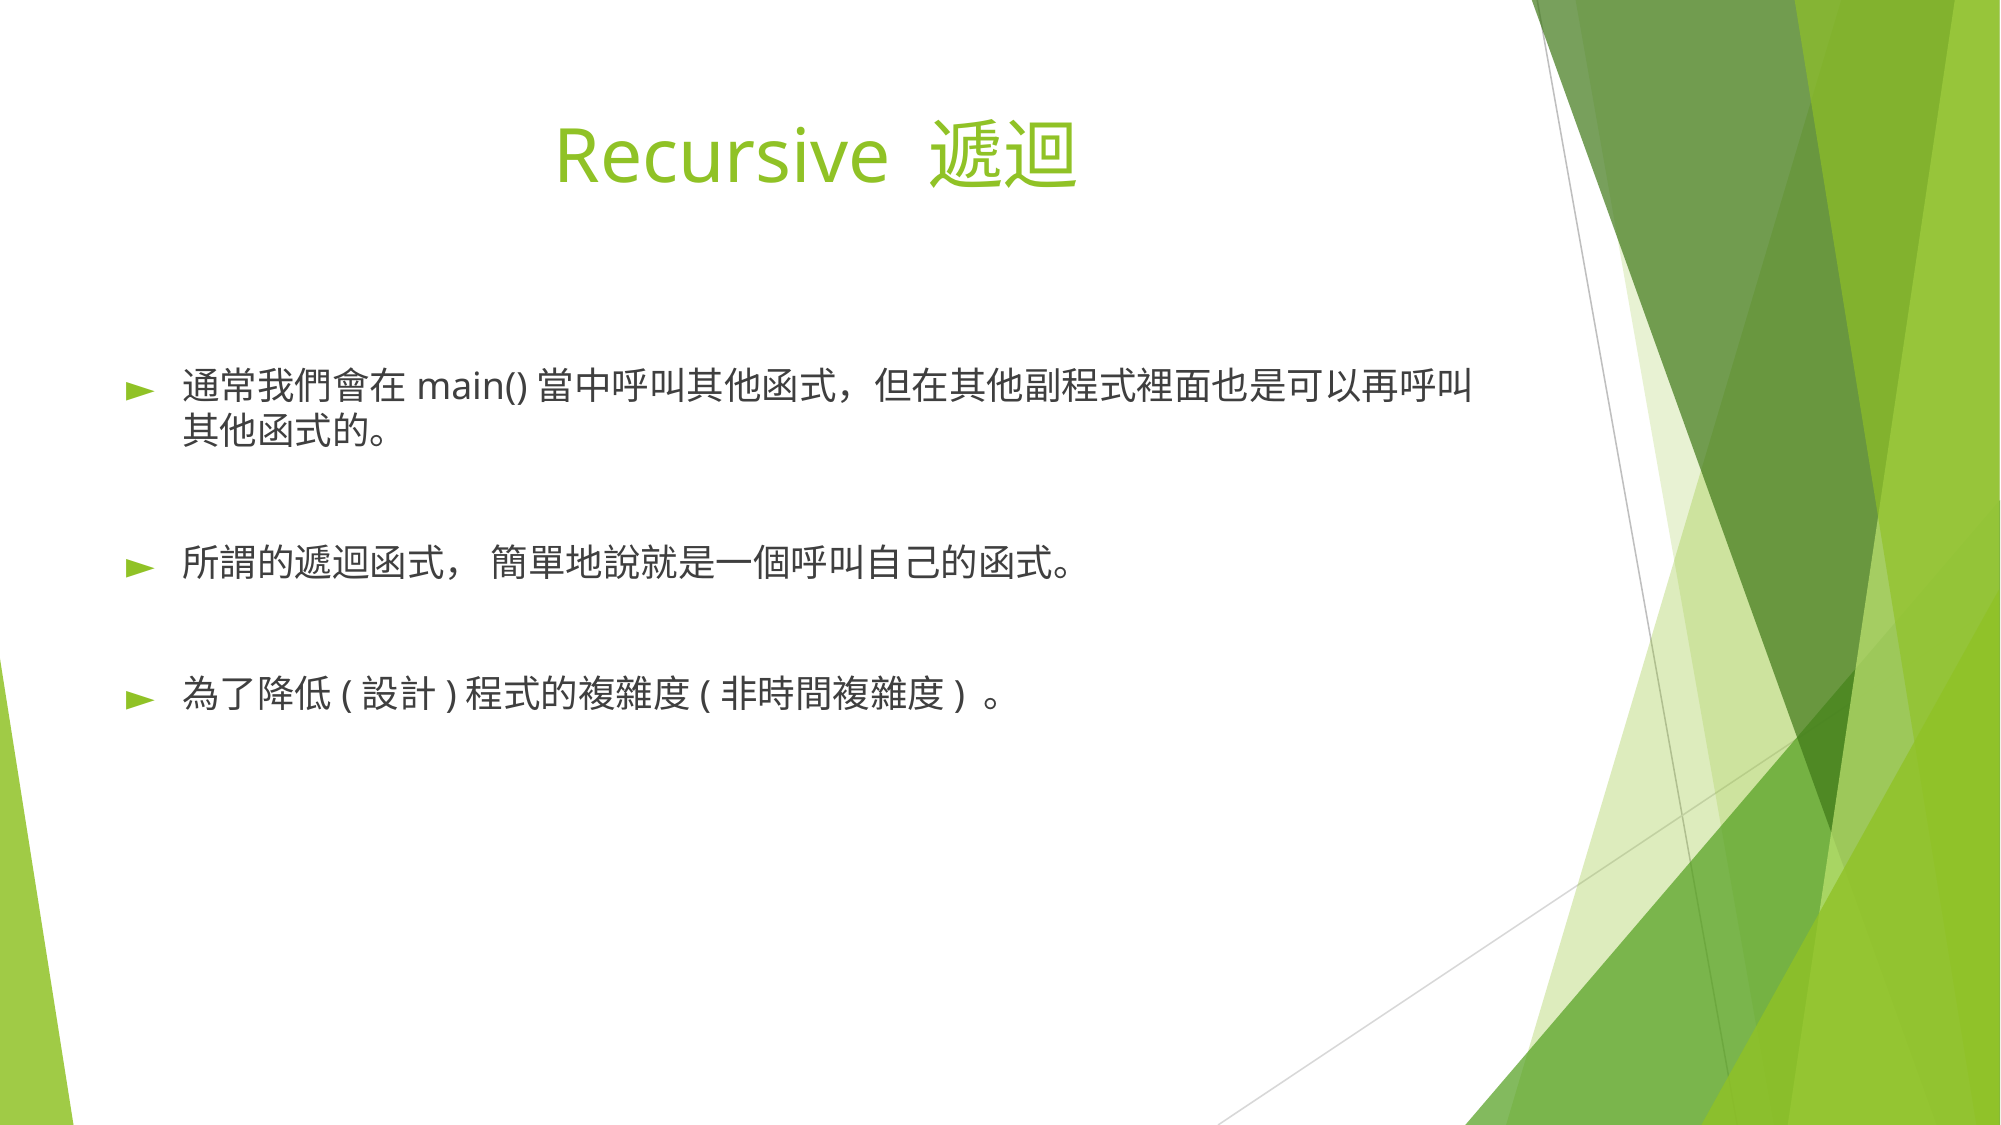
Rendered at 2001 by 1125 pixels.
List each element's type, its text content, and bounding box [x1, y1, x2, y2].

list 通常我們會在main()當中呼叫其他函式，但在其他副程式裡面也是可以再呼叫其他函式的。 所謂的遞迴函式， 簡單地說就是一個呼叫自己的函式。 為了降低(設計)程式的複雜度(非時間複雜度) 。 [111, 354, 1522, 992]
title Recursive 遞迴 [111, 99, 1522, 317]
